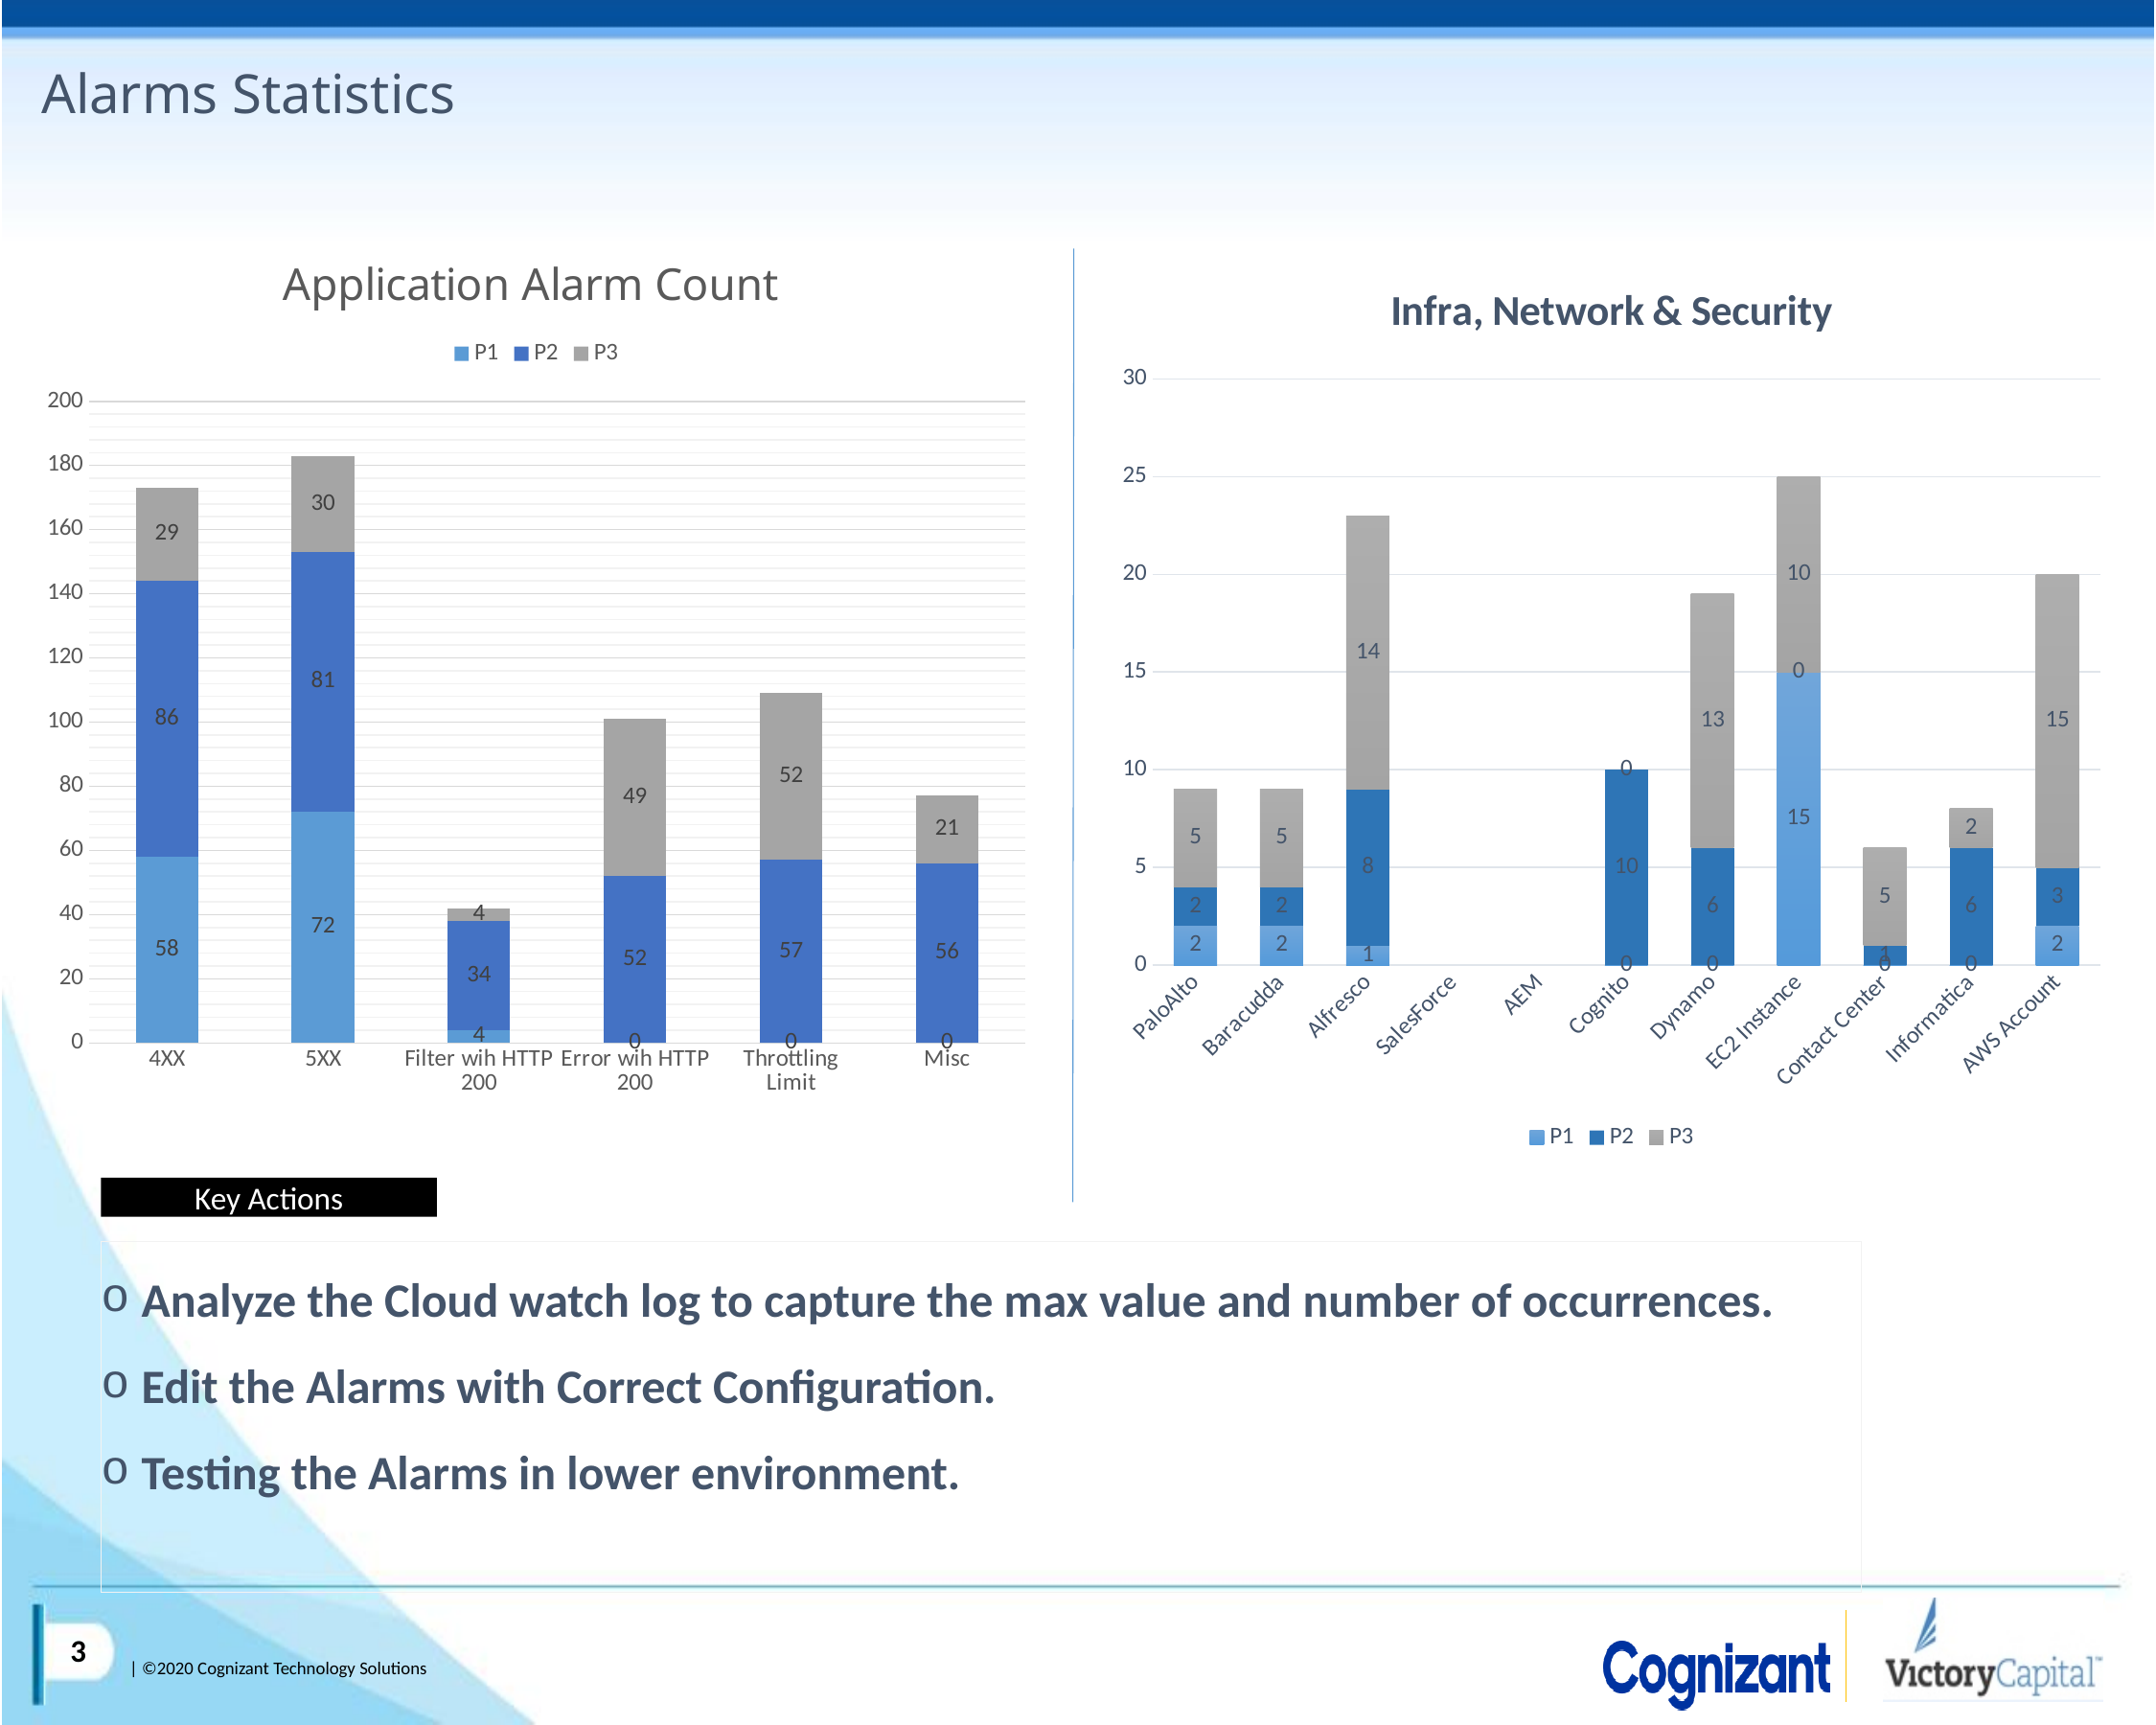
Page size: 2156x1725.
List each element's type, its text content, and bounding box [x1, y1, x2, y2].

text_box Key Actions [100, 1177, 438, 1218]
text_box Analyze the Cloud watch log to capture the max value and number of occurrences. Edit the Alarms with Correct Configuration. Testing the Alarms in lower environment. [101, 1241, 1862, 1593]
chart [1102, 255, 2122, 1156]
title Alarms Statistics [27, 0, 2122, 192]
picture [2, 0, 2154, 1725]
chart [27, 215, 1046, 1116]
